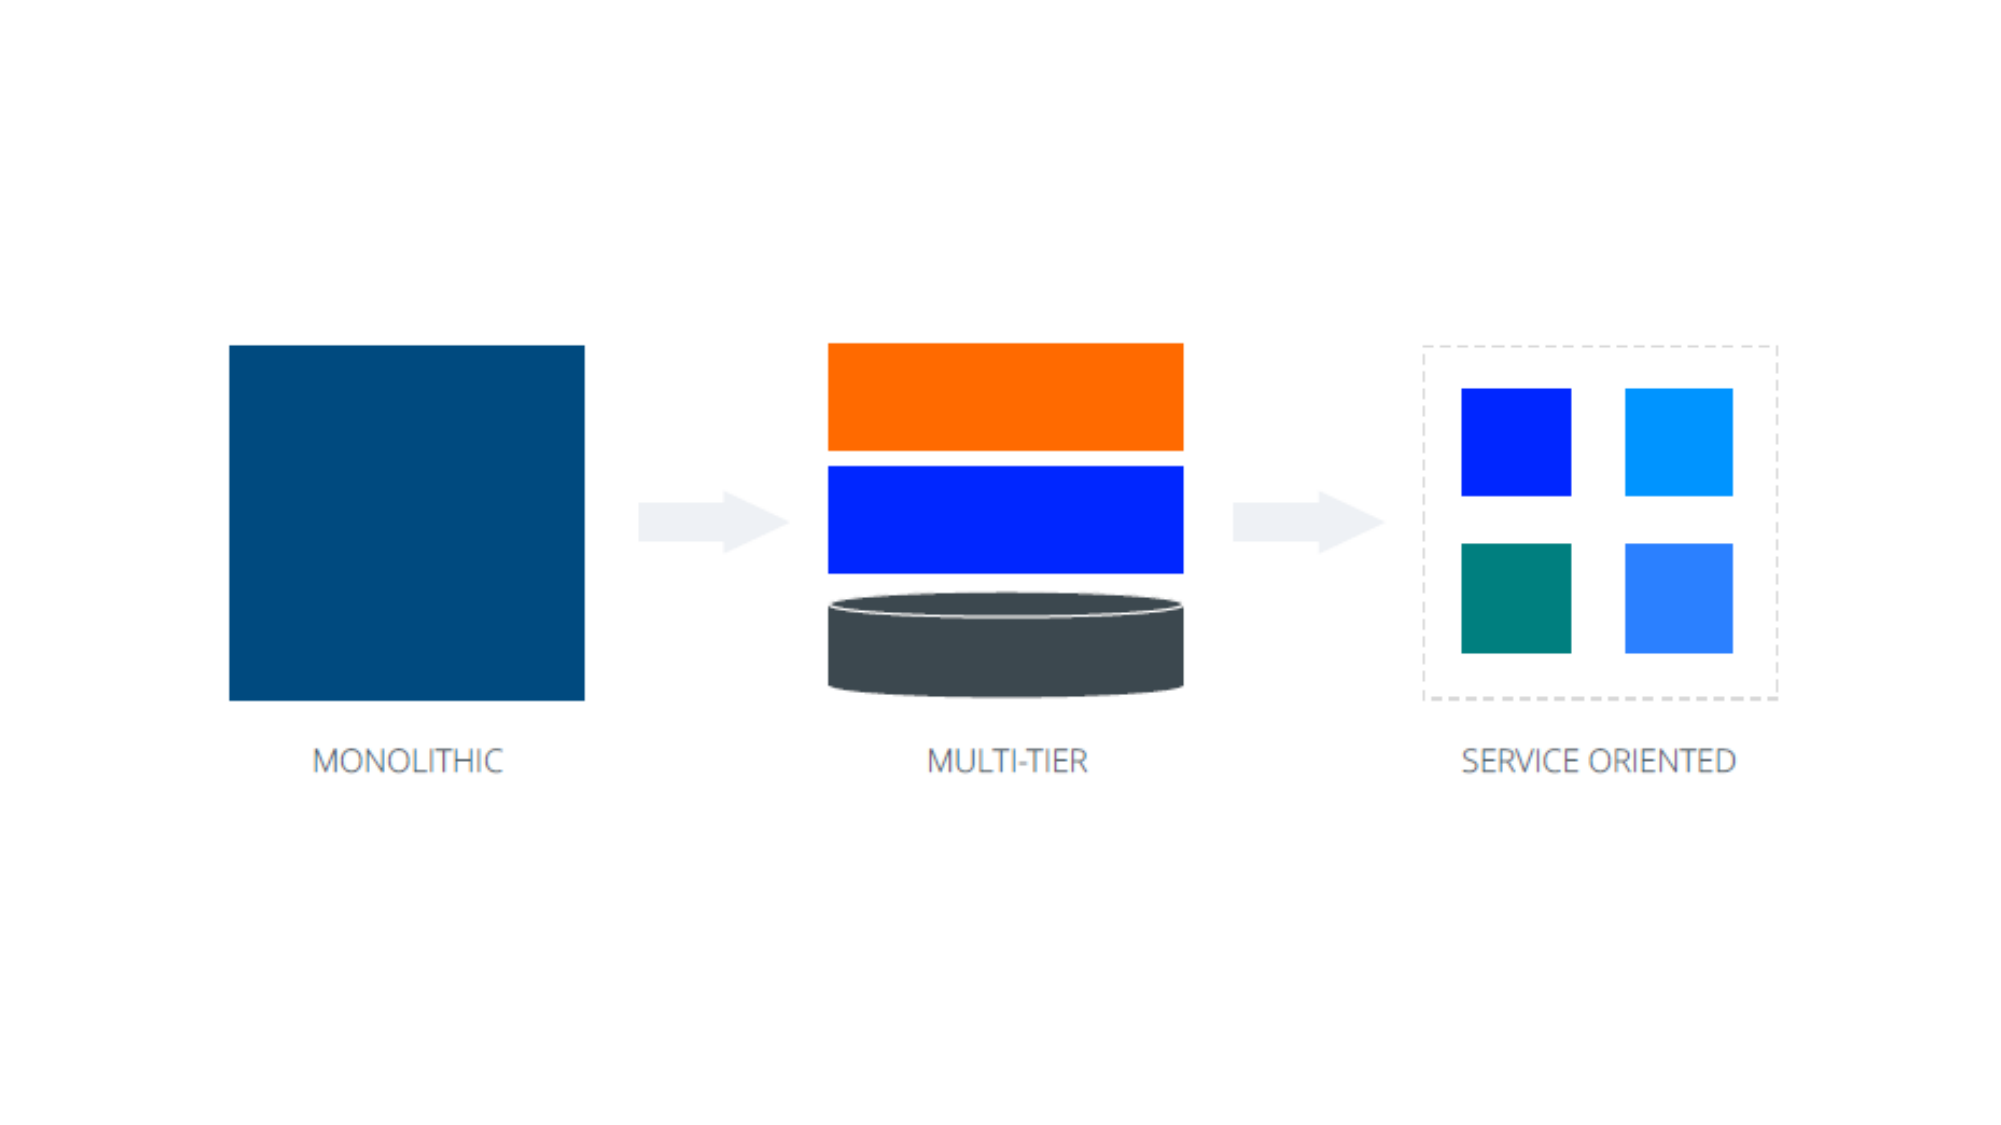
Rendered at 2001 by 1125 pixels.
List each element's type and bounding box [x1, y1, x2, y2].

picture [176, 305, 1824, 820]
